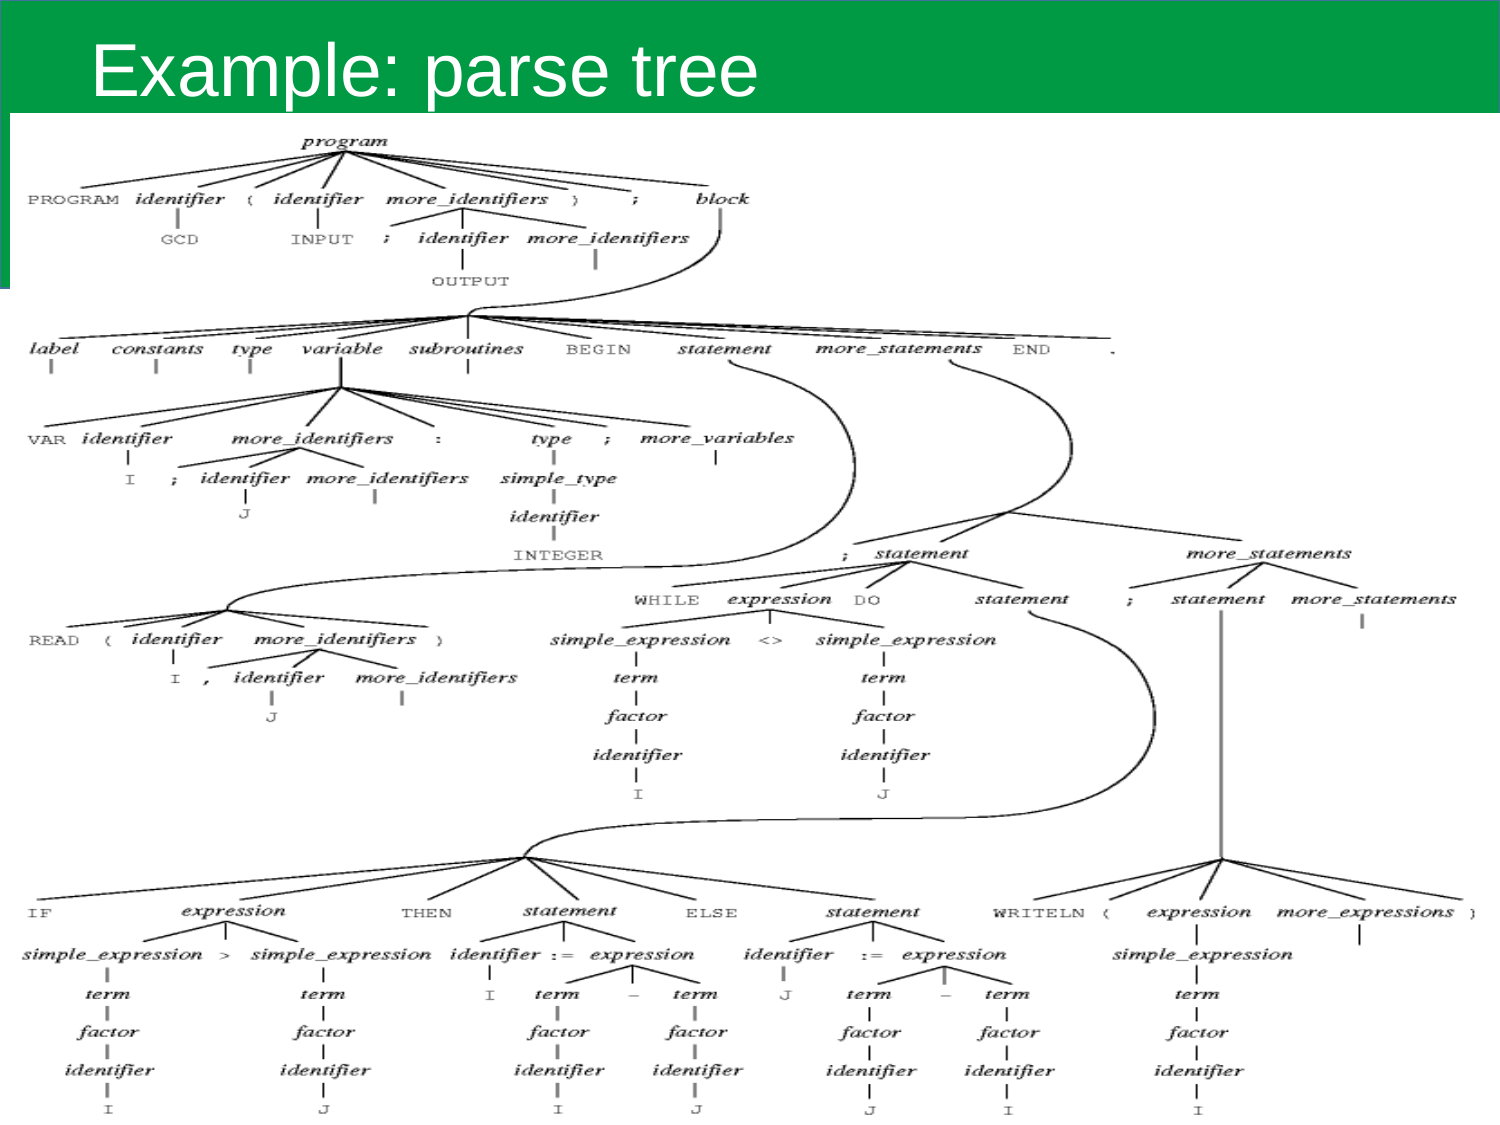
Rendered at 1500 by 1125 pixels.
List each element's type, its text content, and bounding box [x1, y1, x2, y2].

title Example: parse tree [75, 7, 1471, 113]
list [10, 113, 1500, 1125]
